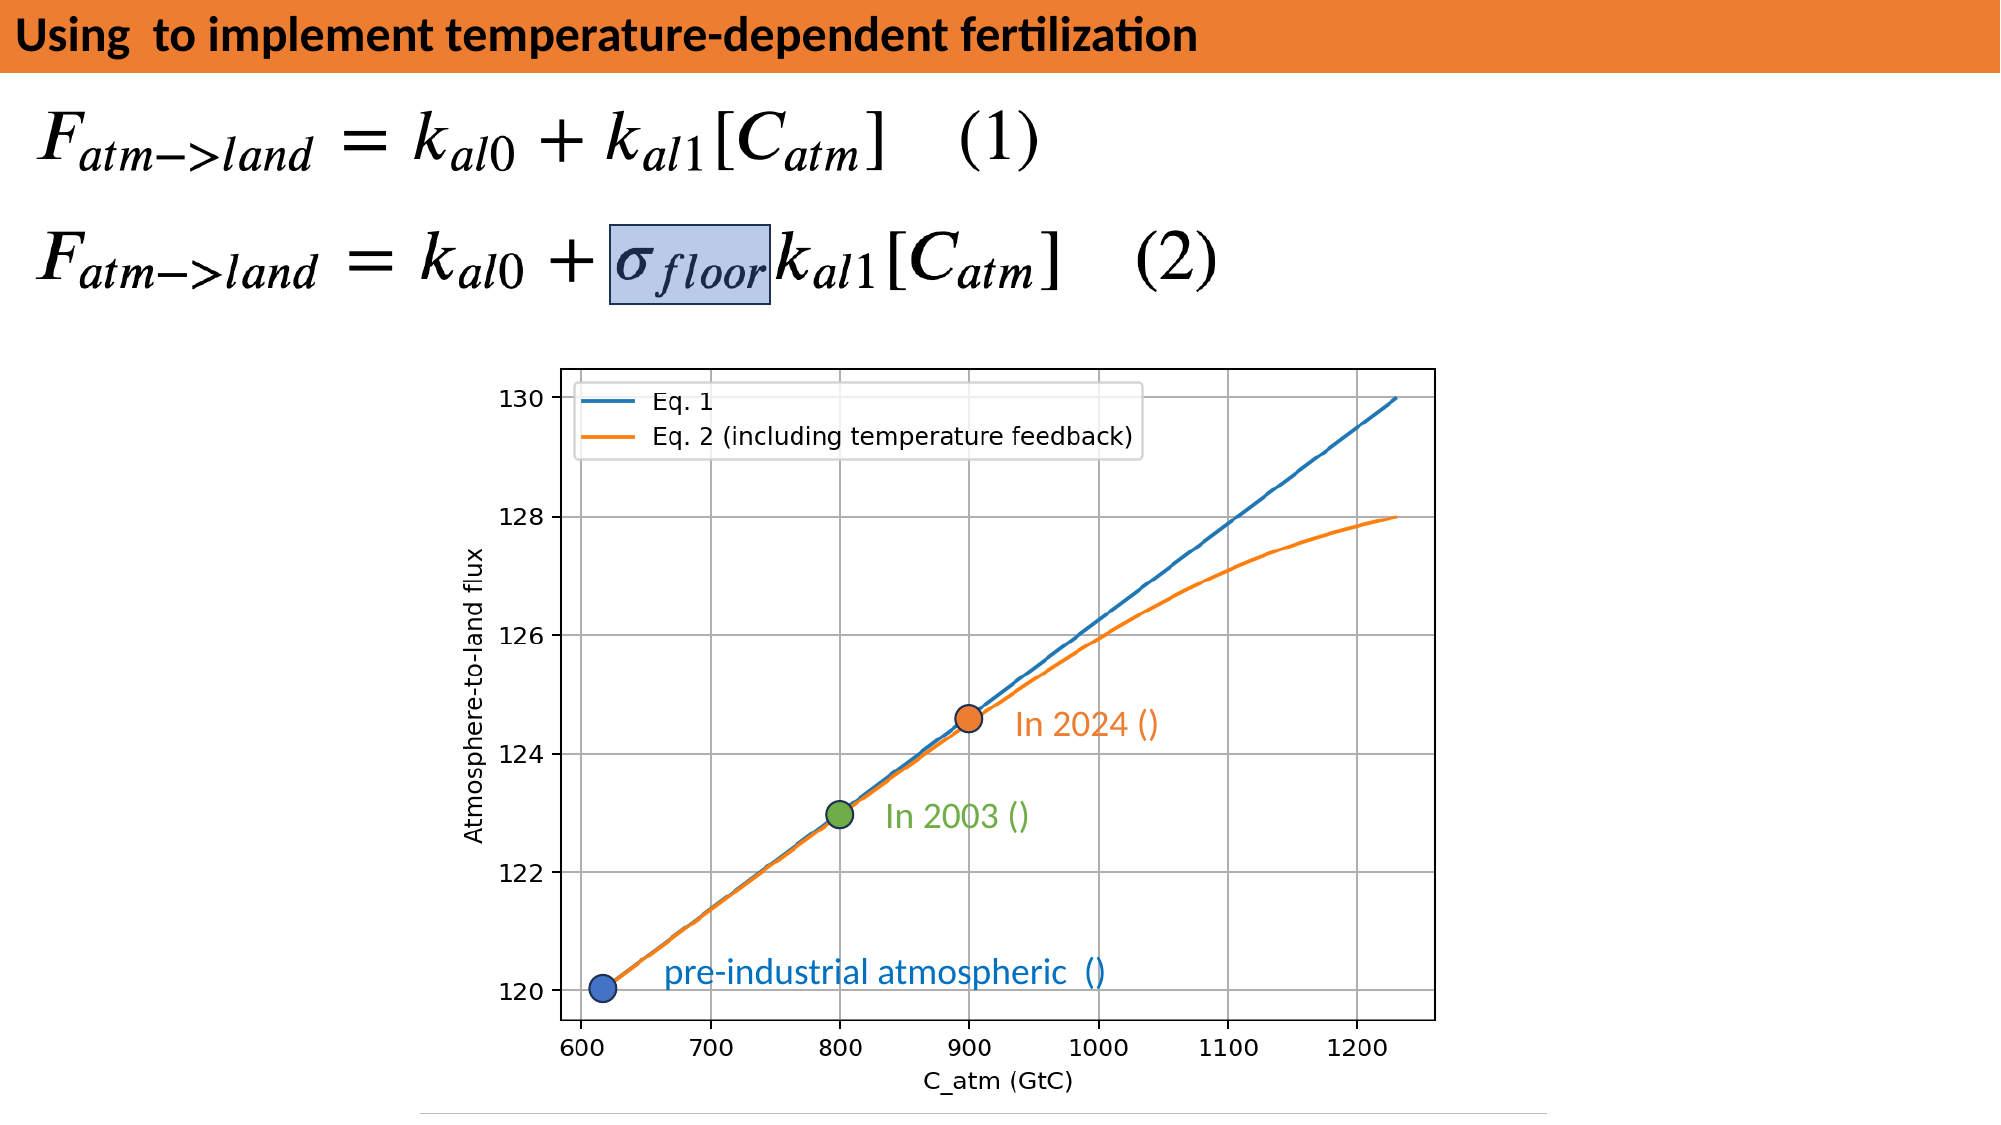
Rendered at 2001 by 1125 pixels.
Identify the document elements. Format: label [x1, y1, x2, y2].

picture [26, 85, 1052, 186]
text_box [8, 186, 1237, 324]
text_box [420, 268, 1547, 1114]
